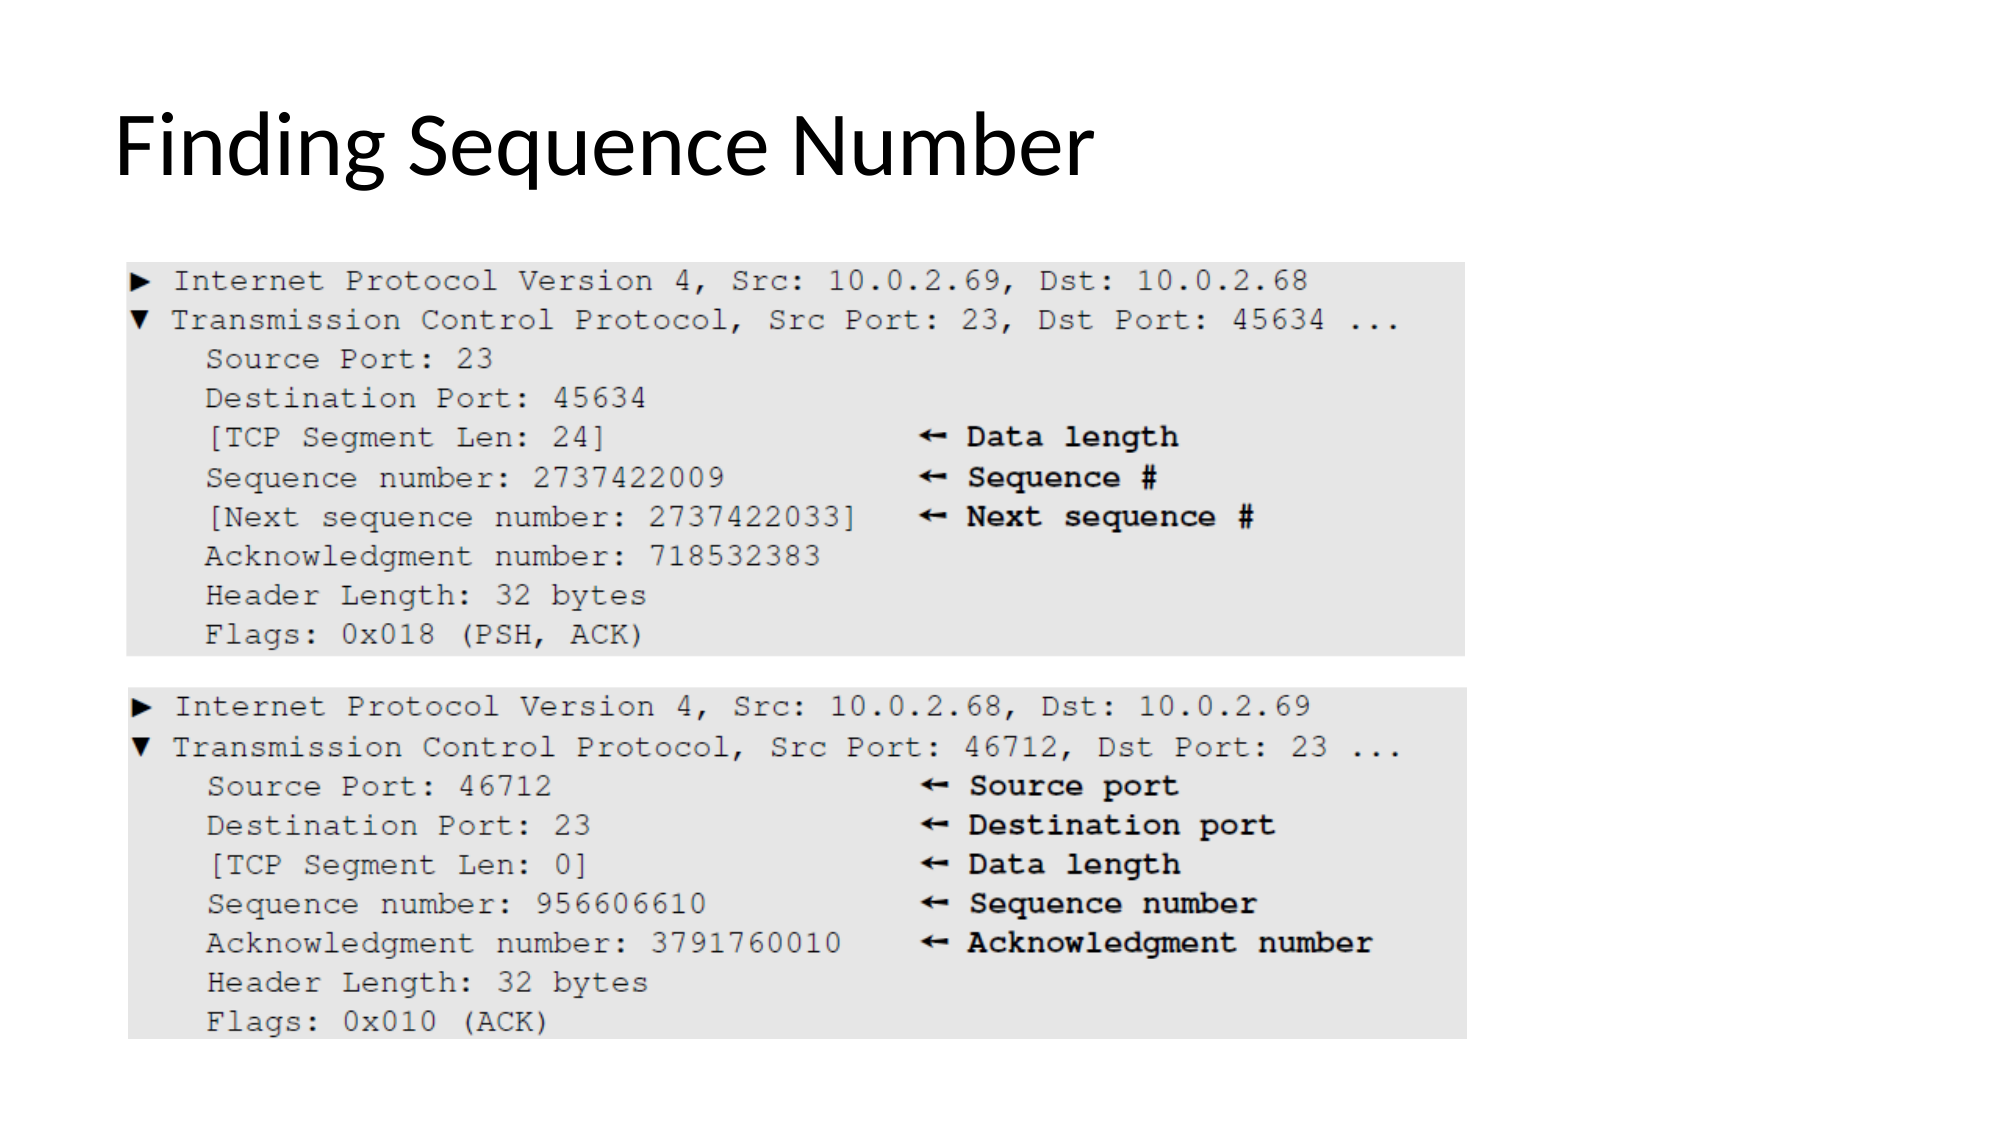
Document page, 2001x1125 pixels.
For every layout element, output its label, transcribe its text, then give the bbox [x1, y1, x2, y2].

title Finding Sequence Number [99, 45, 1900, 233]
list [124, 262, 1465, 659]
picture [128, 686, 1467, 1039]
